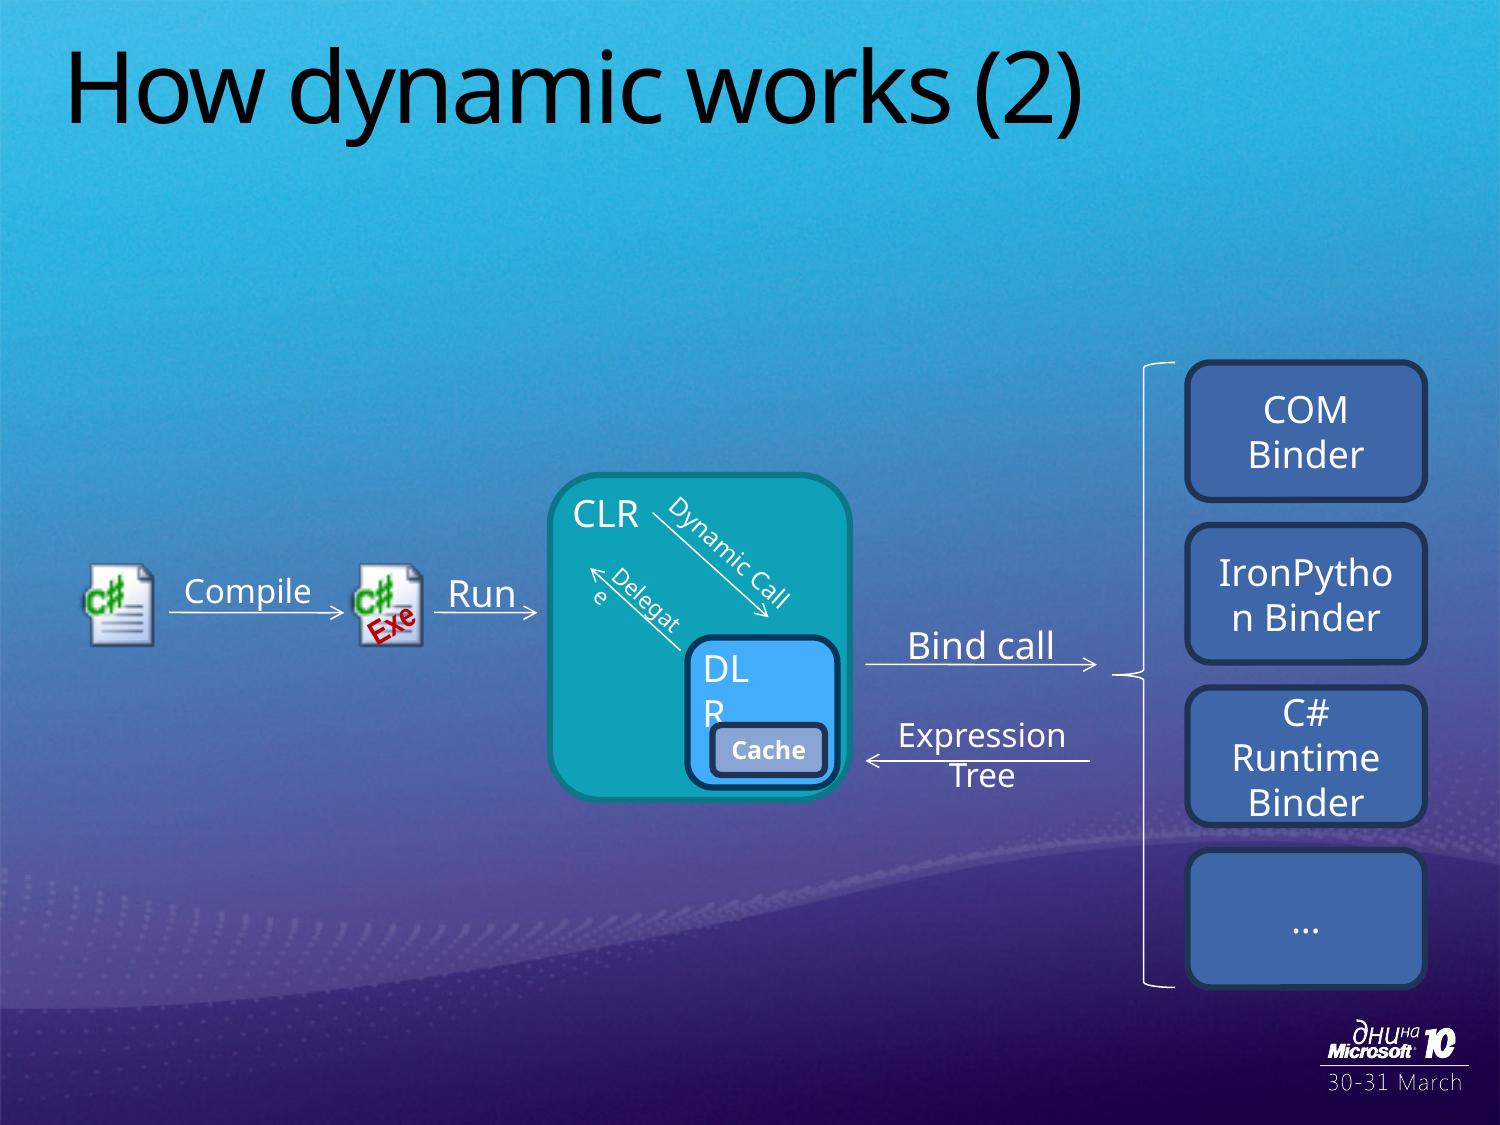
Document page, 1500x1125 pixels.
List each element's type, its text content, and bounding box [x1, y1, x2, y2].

picture [0, 0, 1500, 1125]
text_box COM Binder [1184, 359, 1429, 504]
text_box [687, 637, 838, 788]
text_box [849, 614, 1113, 676]
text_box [549, 474, 851, 801]
title How dynamic works (2) [62, 37, 1438, 147]
text_box C# Runtime Binder [1184, 684, 1429, 829]
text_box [344, 562, 451, 651]
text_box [582, 579, 715, 624]
text_box [1118, 361, 1175, 989]
text_box … [1184, 846, 1429, 991]
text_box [865, 706, 1091, 803]
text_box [168, 562, 345, 619]
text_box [626, 531, 826, 608]
text_box IronPython Binder [1184, 521, 1429, 666]
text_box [432, 562, 538, 624]
